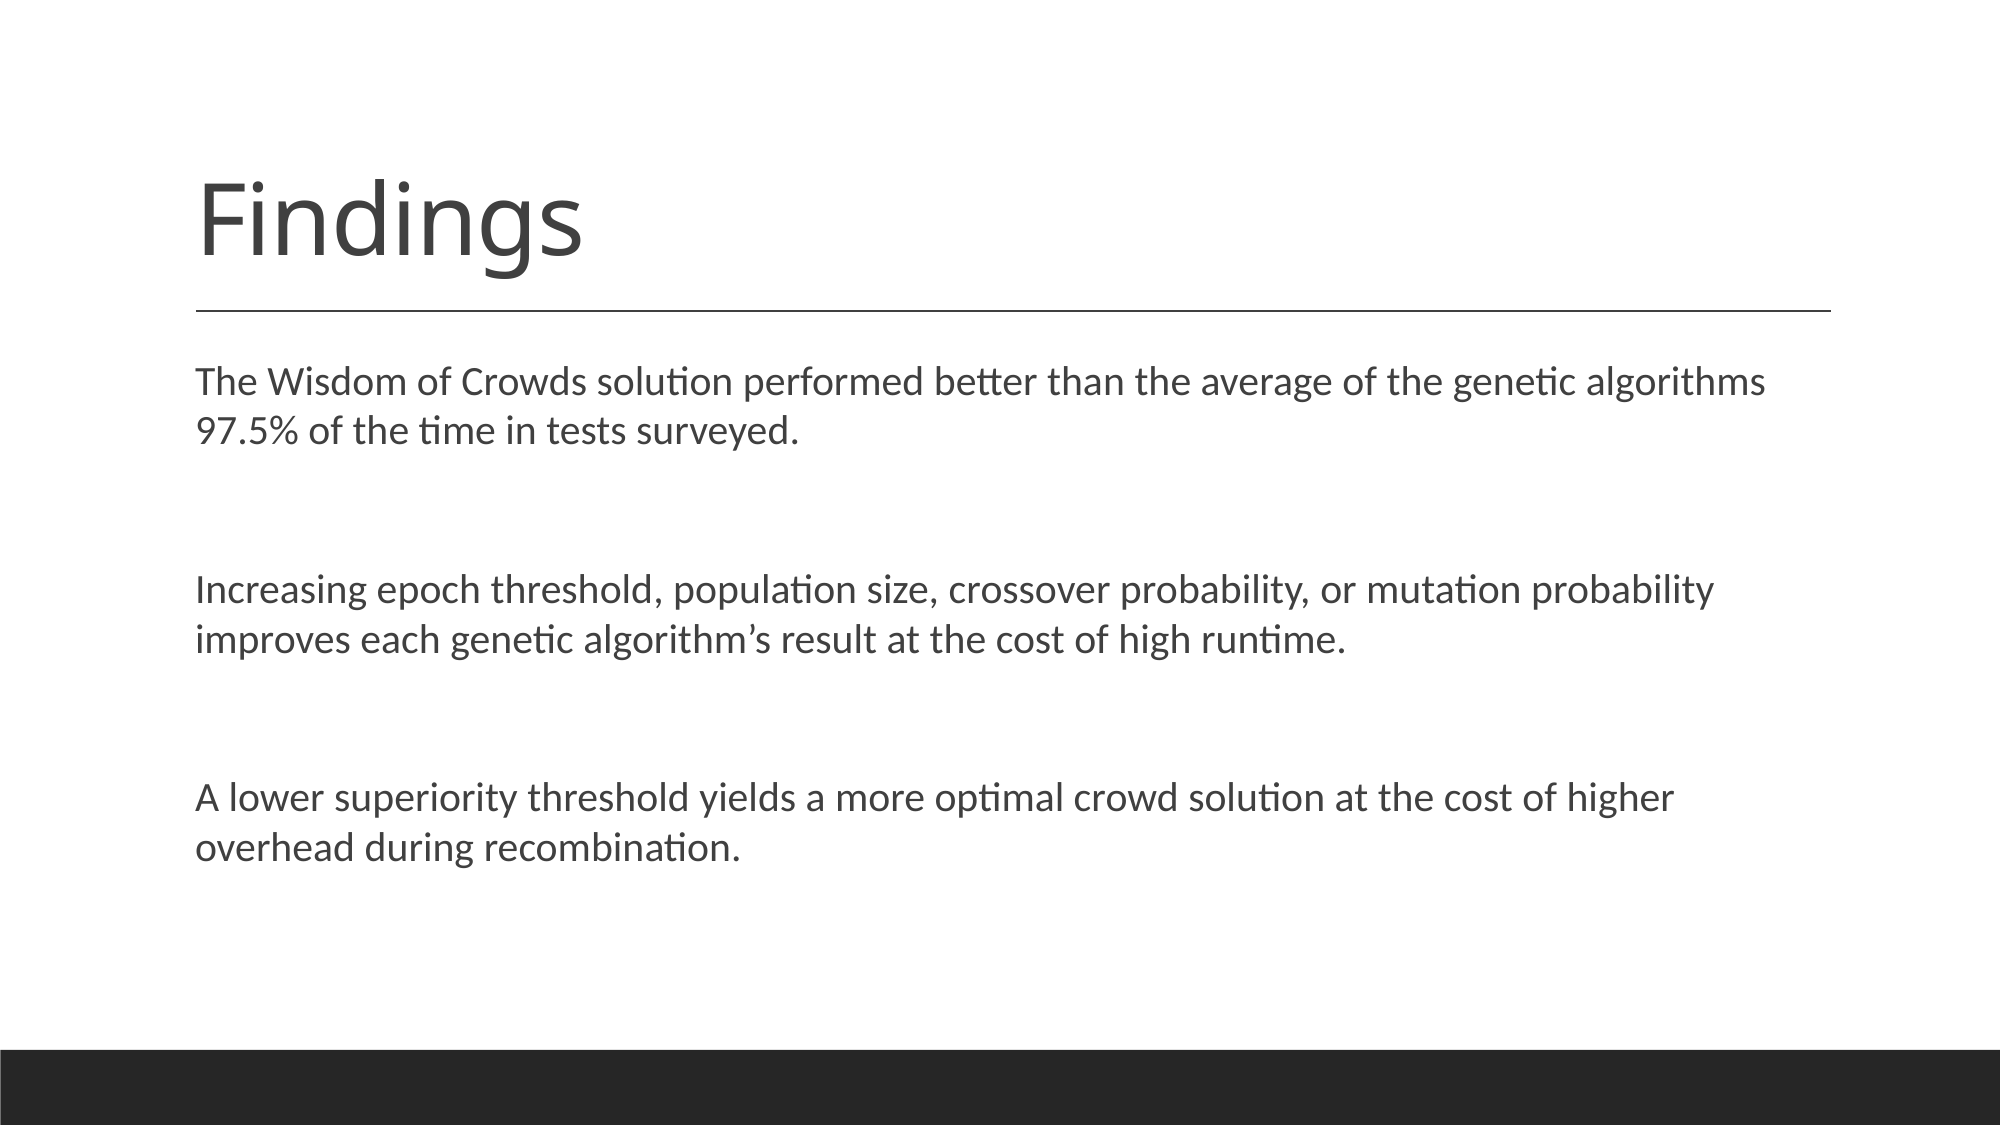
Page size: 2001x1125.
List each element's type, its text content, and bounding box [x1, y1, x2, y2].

title Findings [180, 47, 1830, 285]
list The Wisdom of Crowds solution performed better than the average of the genetic algorithms 97.5% of the time in tests surveyed. Increasing epoch threshold, population size, crossover probability, or mutation probability improves each genetic algorithm’s result at the cost of high runtime. A lower superiority threshold yields a more optimal crowd solution at the cost of higher overhead during recombination. [180, 345, 1830, 963]
